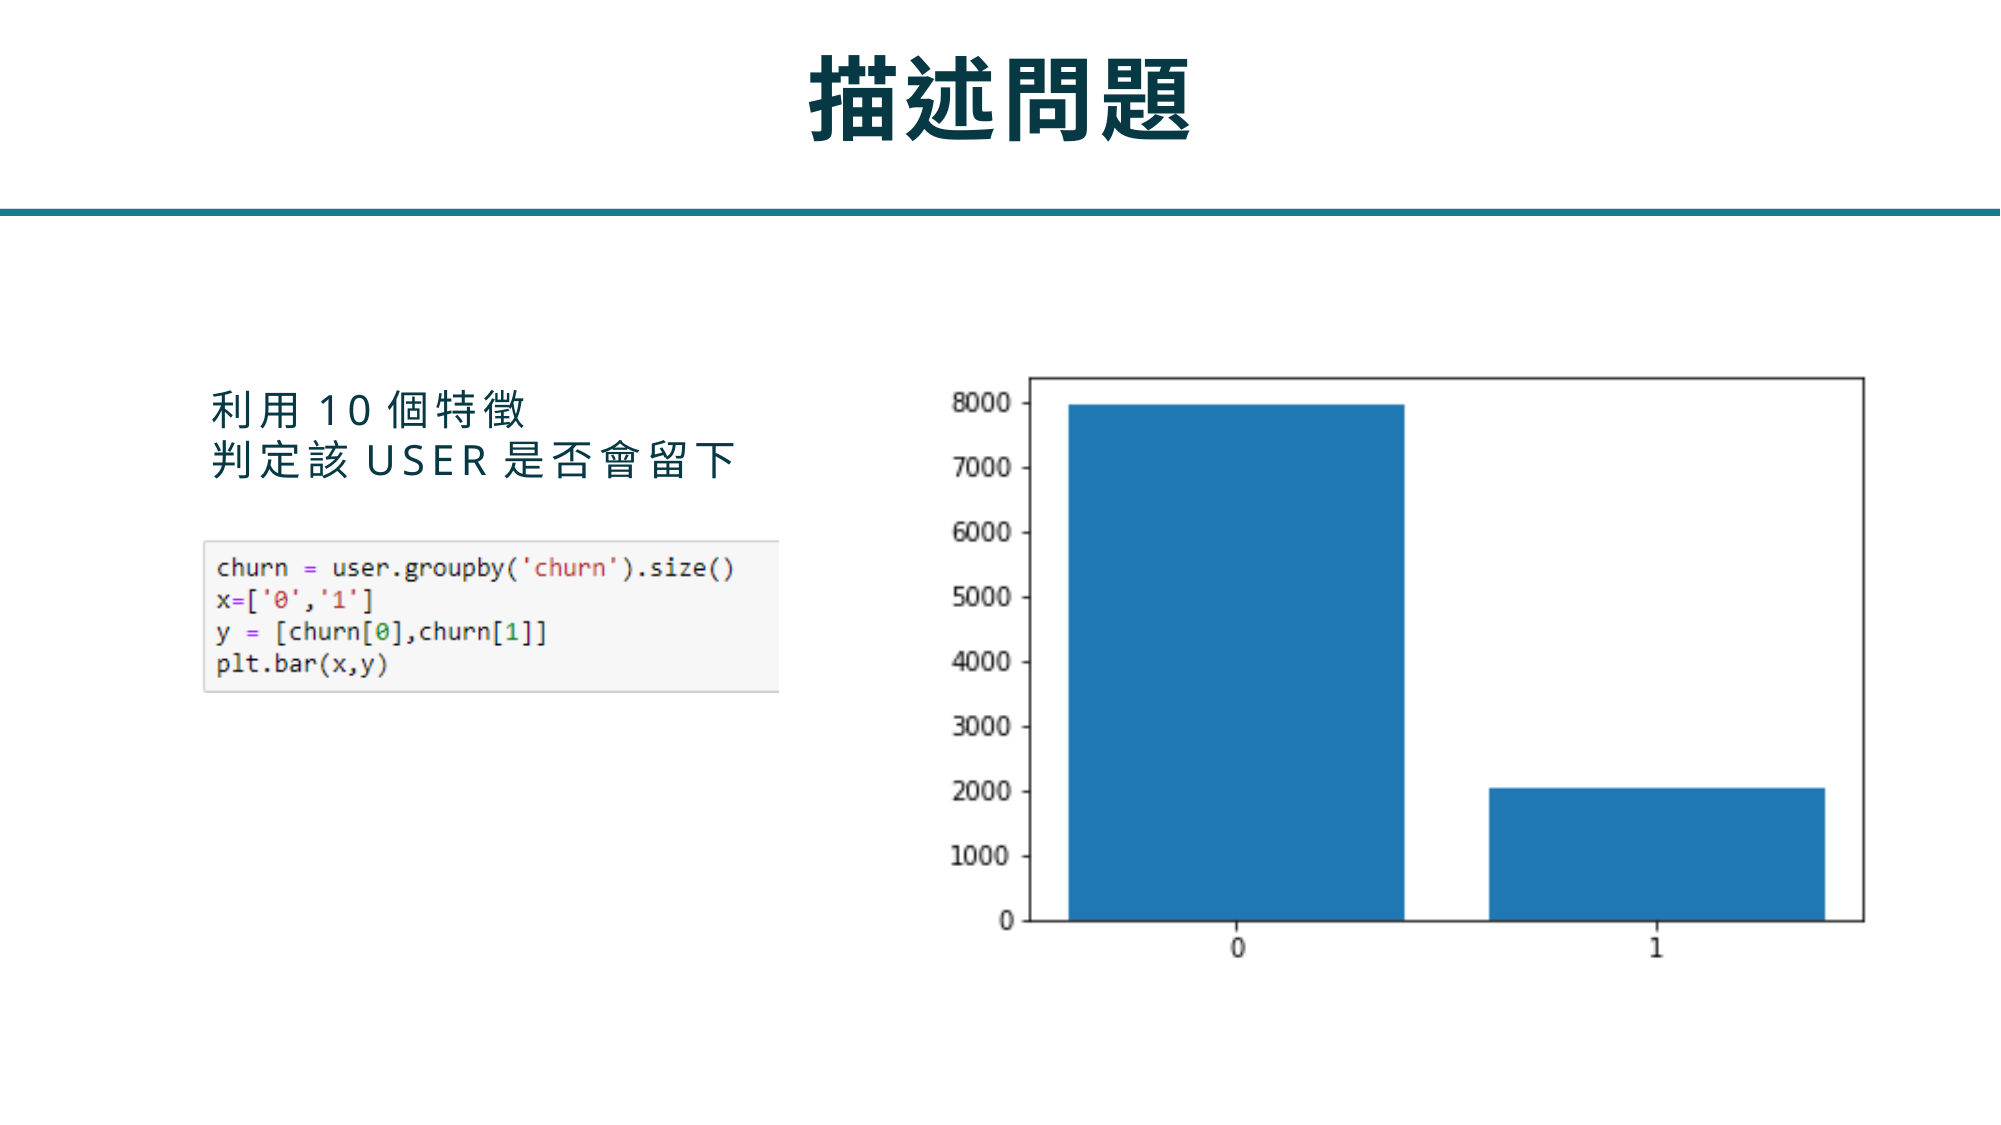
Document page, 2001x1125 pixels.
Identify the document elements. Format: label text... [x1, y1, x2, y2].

picture [925, 343, 1898, 978]
title 描述問題 [0, 0, 2000, 209]
text_box 利用10個特徵 判定該USER是否會留下 [196, 376, 874, 492]
picture [196, 537, 779, 693]
